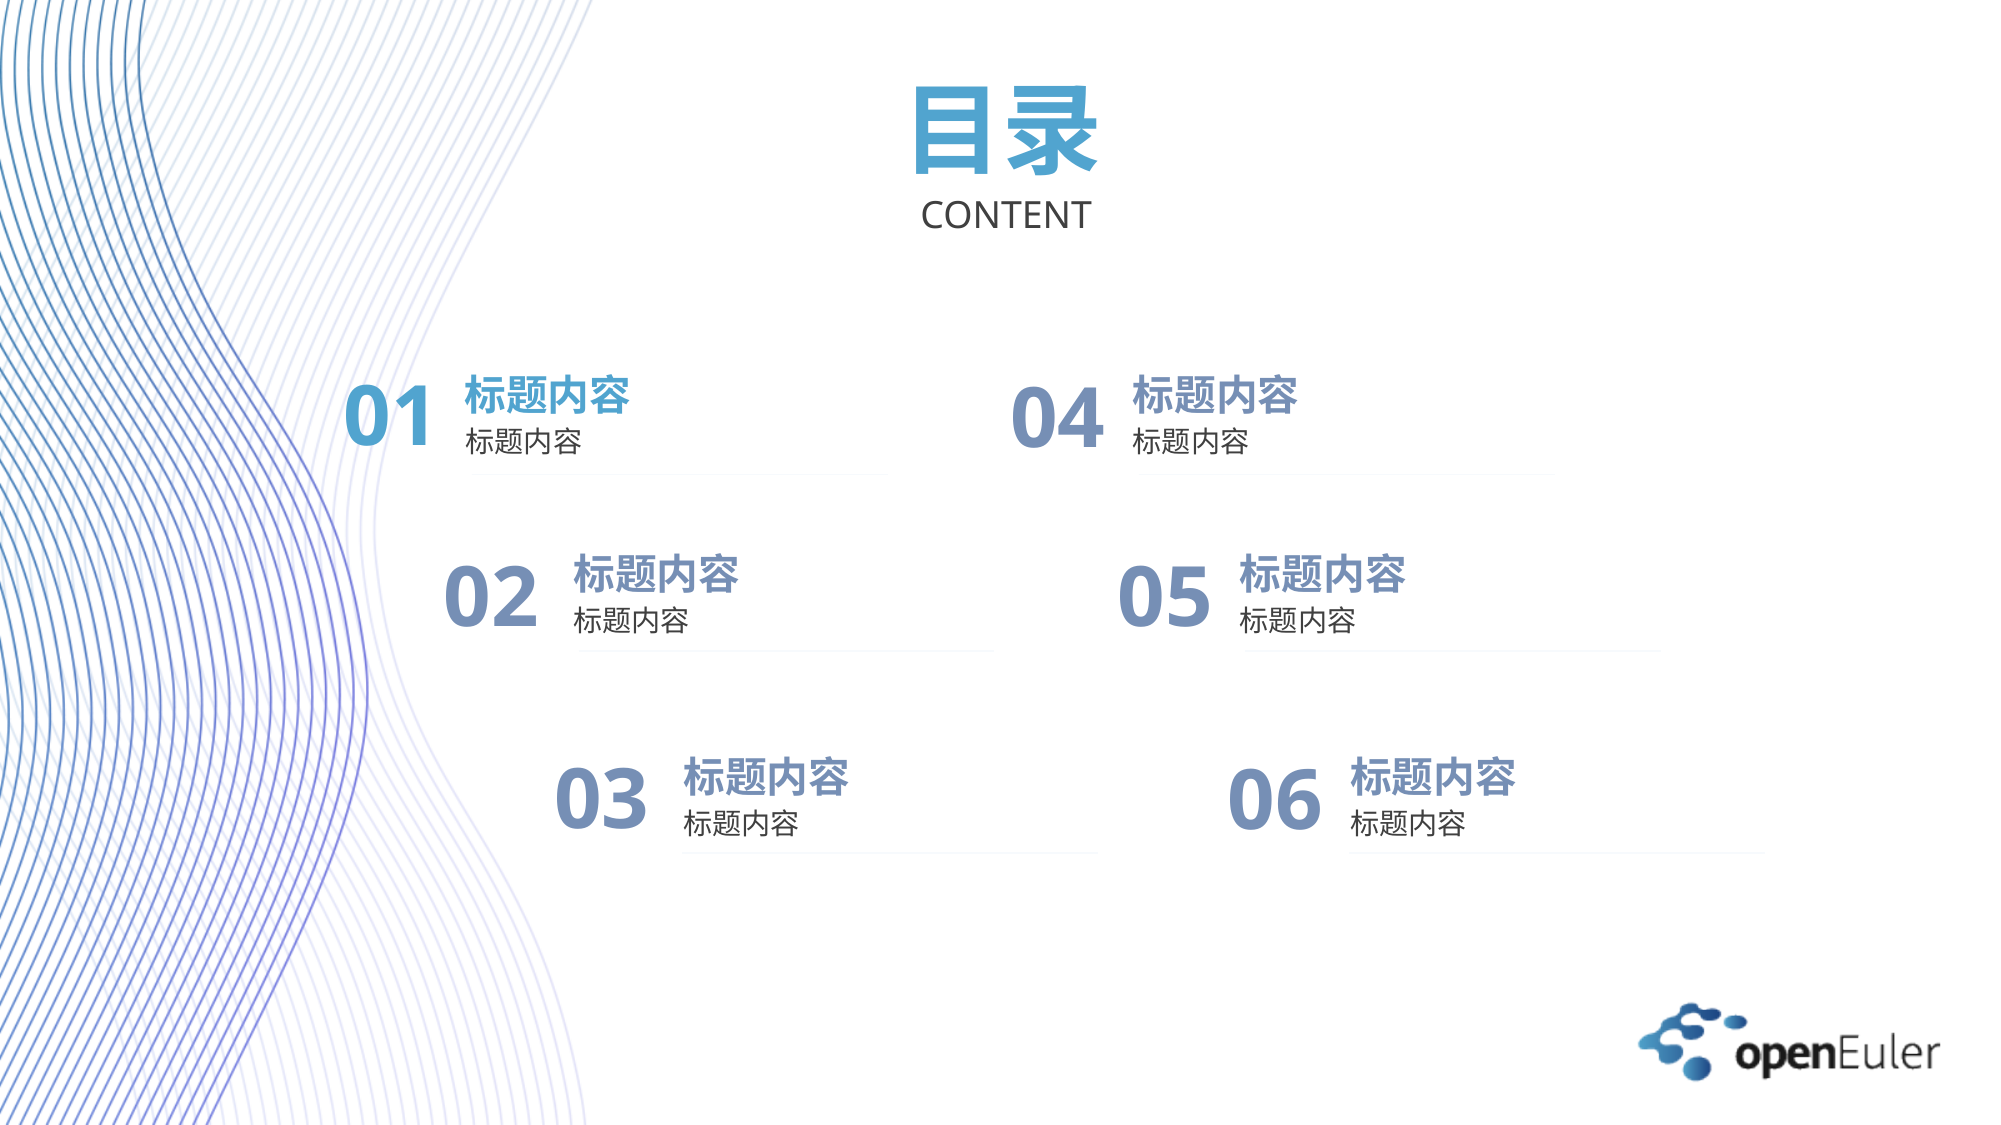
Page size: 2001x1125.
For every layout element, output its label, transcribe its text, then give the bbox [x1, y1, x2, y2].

text_box 01 [329, 354, 454, 470]
text_box 02 [429, 535, 554, 651]
text_box 06 [1213, 738, 1338, 854]
text_box 标题内容 [668, 797, 816, 848]
text_box 标题内容 [1225, 540, 1422, 606]
text_box 标题内容 [1225, 595, 1372, 646]
text_box 标题内容 [558, 595, 706, 646]
text_box CONTENT [905, 201, 1107, 244]
picture [0, 0, 2000, 1125]
text_box 04 [995, 356, 1121, 472]
text_box 03 [539, 738, 665, 853]
text_box 目录 [887, 67, 1141, 201]
text_box 标题内容 [668, 742, 866, 808]
text_box 标题内容 [1335, 797, 1482, 848]
text_box 标题内容 [450, 415, 598, 466]
text_box 标题内容 [558, 540, 756, 606]
text_box 标题内容 [449, 361, 647, 426]
text_box 标题内容 [1117, 415, 1265, 466]
text_box 标题内容 [1335, 742, 1533, 808]
text_box 标题内容 [1117, 361, 1315, 426]
text_box 05 [1102, 536, 1228, 651]
